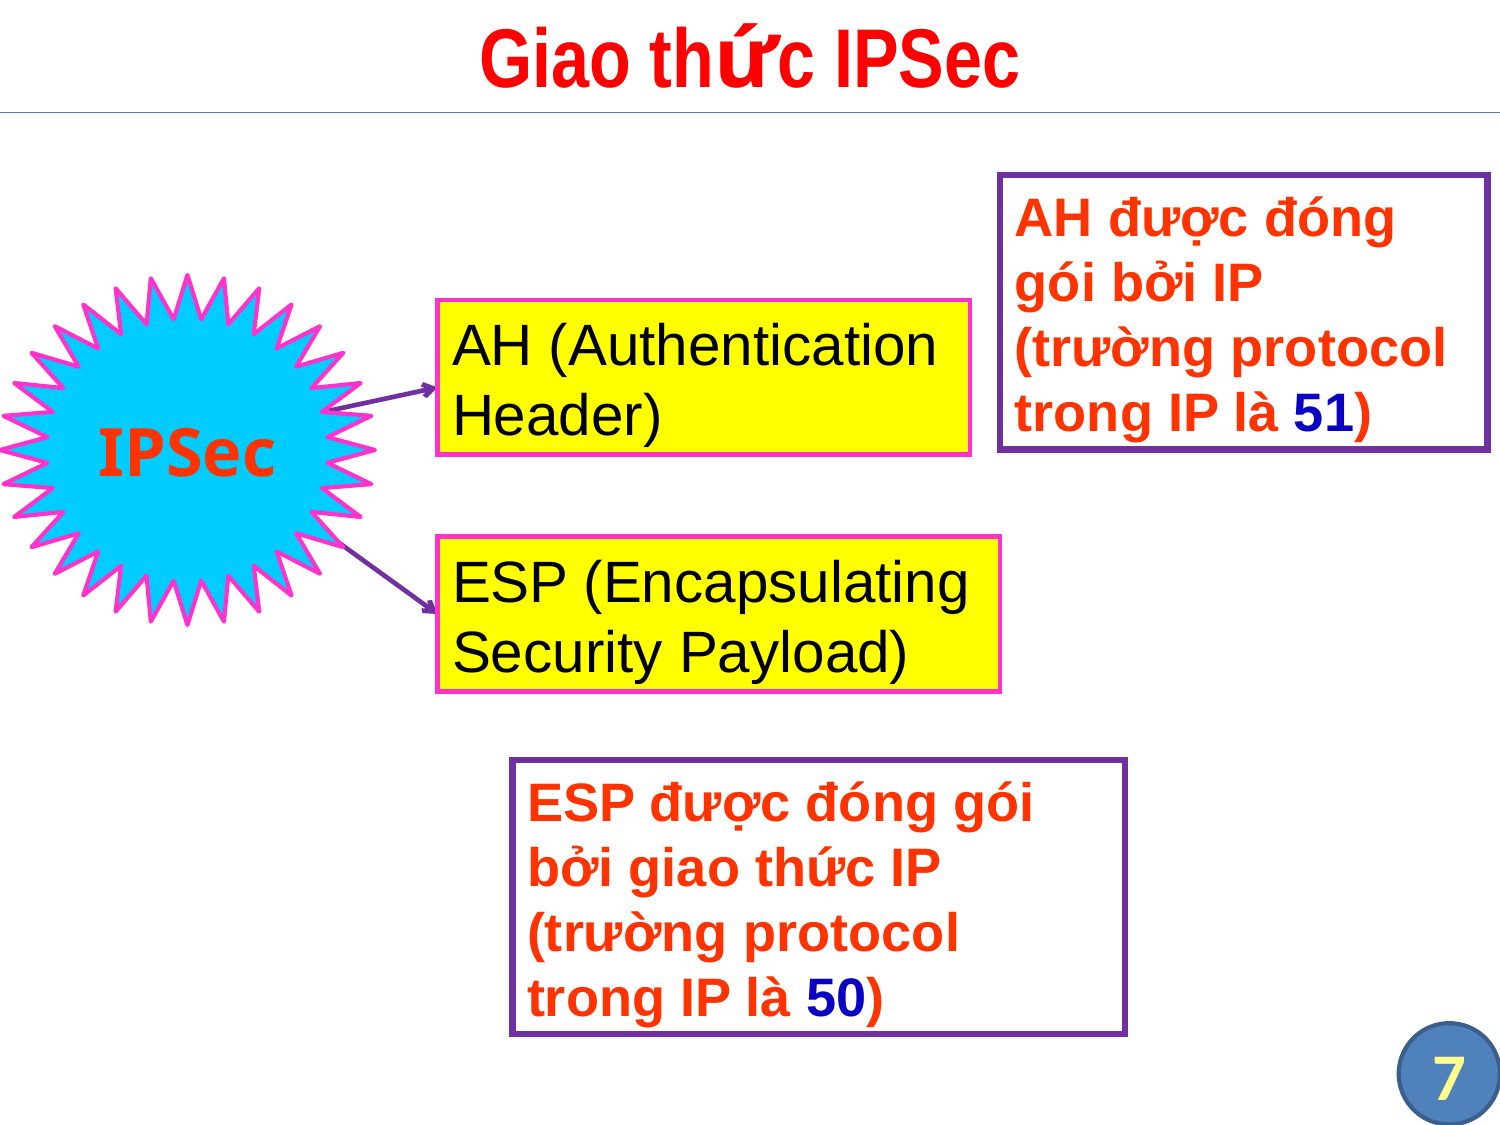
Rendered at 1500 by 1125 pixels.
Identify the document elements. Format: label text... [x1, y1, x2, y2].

text_box AH được đóng gói bởi IP (trường protocol trong IP là 51) [999, 174, 1488, 450]
slide_number 7 [1399, 1023, 1500, 1125]
text_box ESP (Encapsulating Security Payload) [437, 536, 1000, 692]
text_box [262, 387, 438, 426]
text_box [262, 487, 438, 616]
text_box AH (Authentication Header) [437, 299, 971, 455]
text_box IPSec [0, 272, 378, 628]
text_box ESP được đóng gói bởi giao thức IP (trường protocol trong IP là 50) [512, 759, 1125, 1035]
title Giao thức IPSec [0, 0, 1500, 113]
